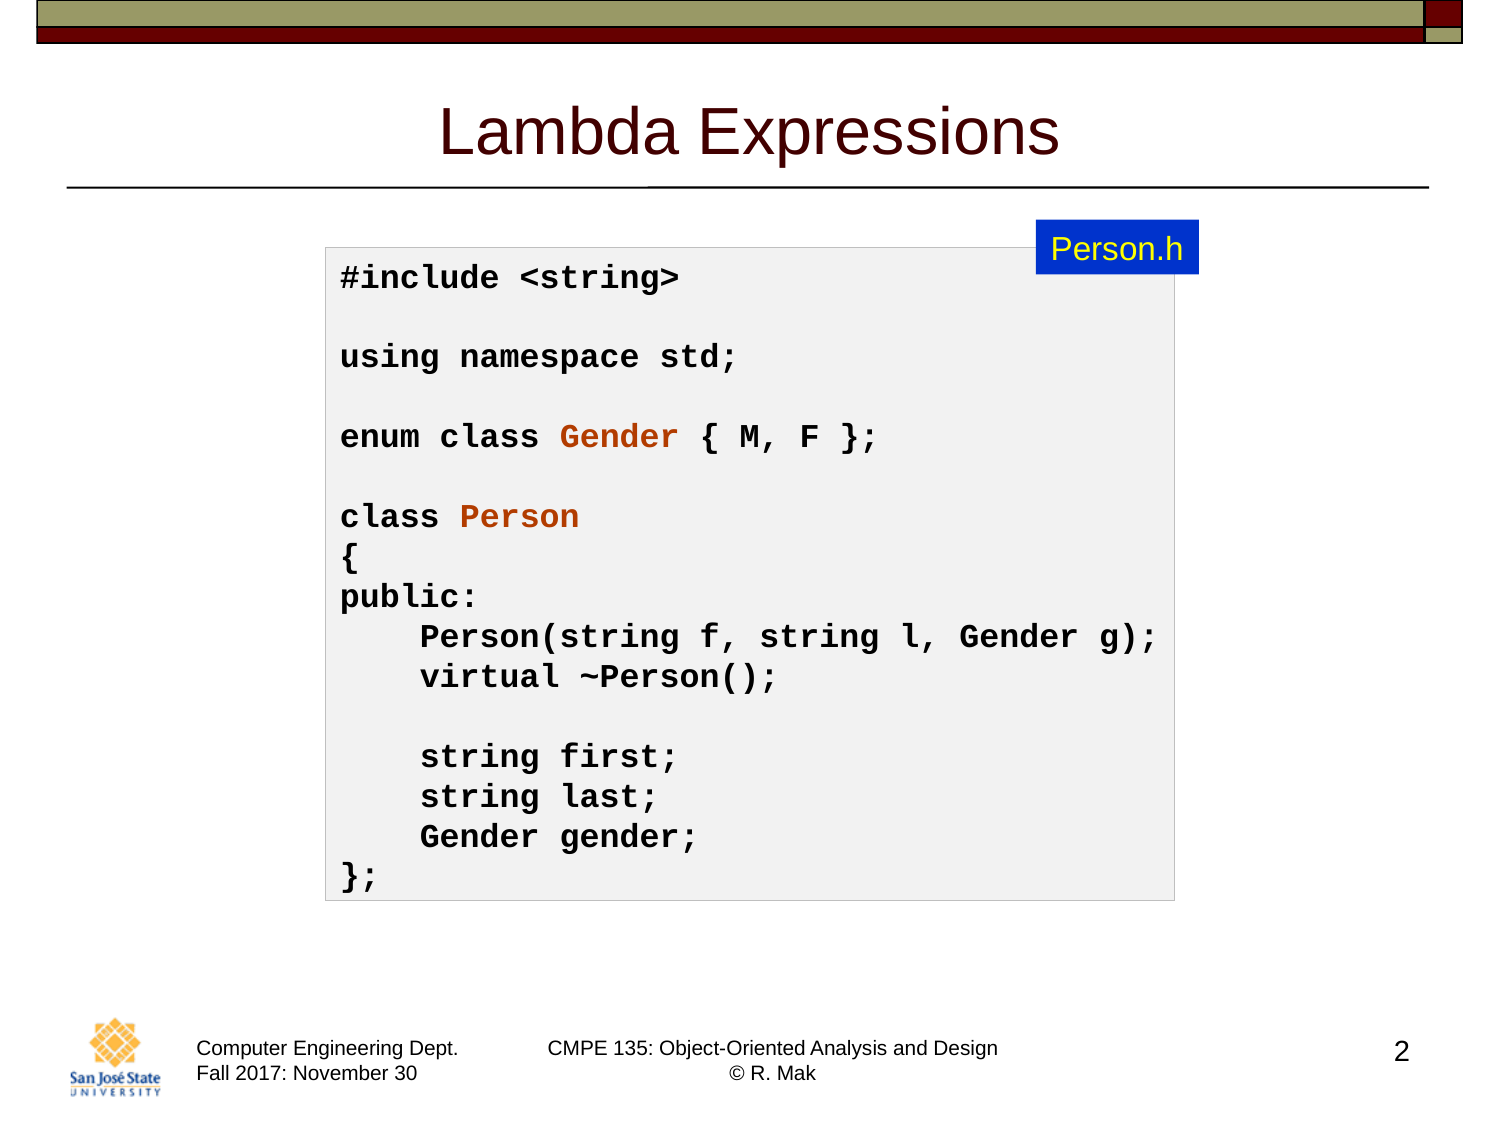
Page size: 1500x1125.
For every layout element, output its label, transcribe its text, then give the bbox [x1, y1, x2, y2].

text_box Person.h [1035, 219, 1199, 275]
picture [60, 1012, 166, 1112]
text_box #include <string> using namespace std; enum class Gender { M, F }; class Person { public: Person(string f, string l, Gender g); virtual ~Person(); string first; string last; Gender gender; }; [325, 247, 1175, 901]
title Lambda Expressions [75, 67, 1425, 175]
slide_number 2 [1335, 1025, 1425, 1100]
